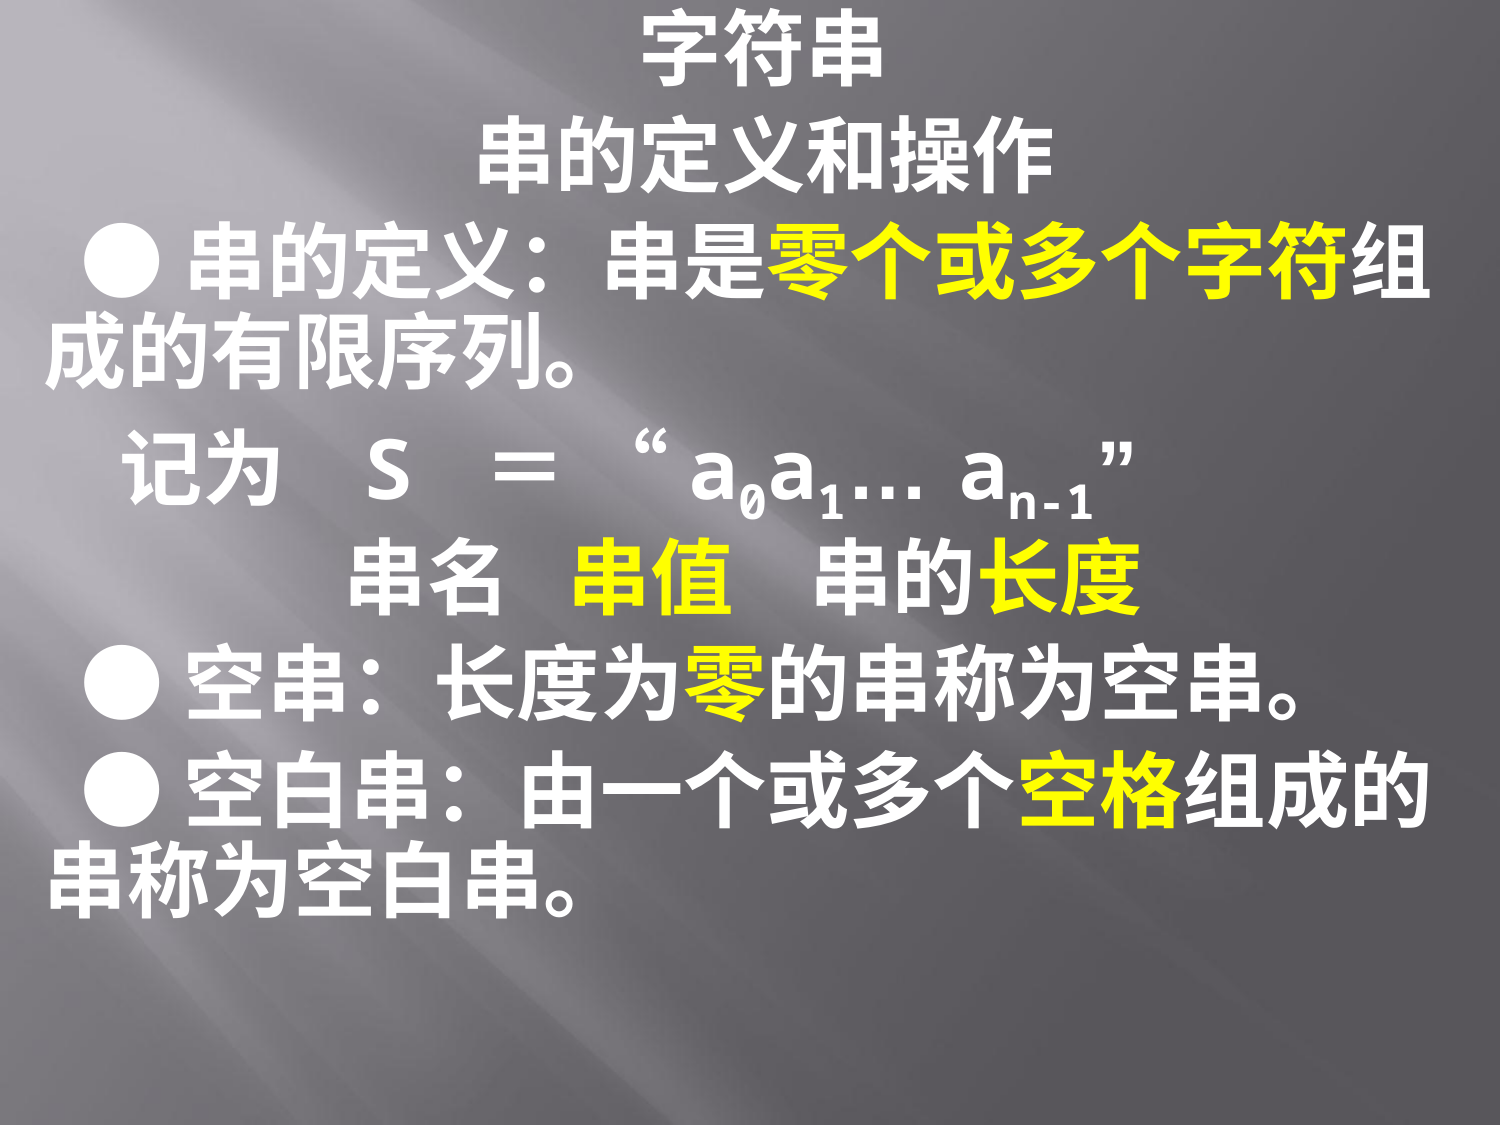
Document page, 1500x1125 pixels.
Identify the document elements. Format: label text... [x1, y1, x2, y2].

list 字符串 串的定义和操作 ●串的定义：串是零个或多个字符组成的有限序列。 记为 S ＝ “a0a1… an-1” 串名 串值 串的长度 ●空串：长度为零的串称为空串。 ●空白串：由一个或多个空格组成的串称为空白串。 [0, 0, 1500, 1125]
